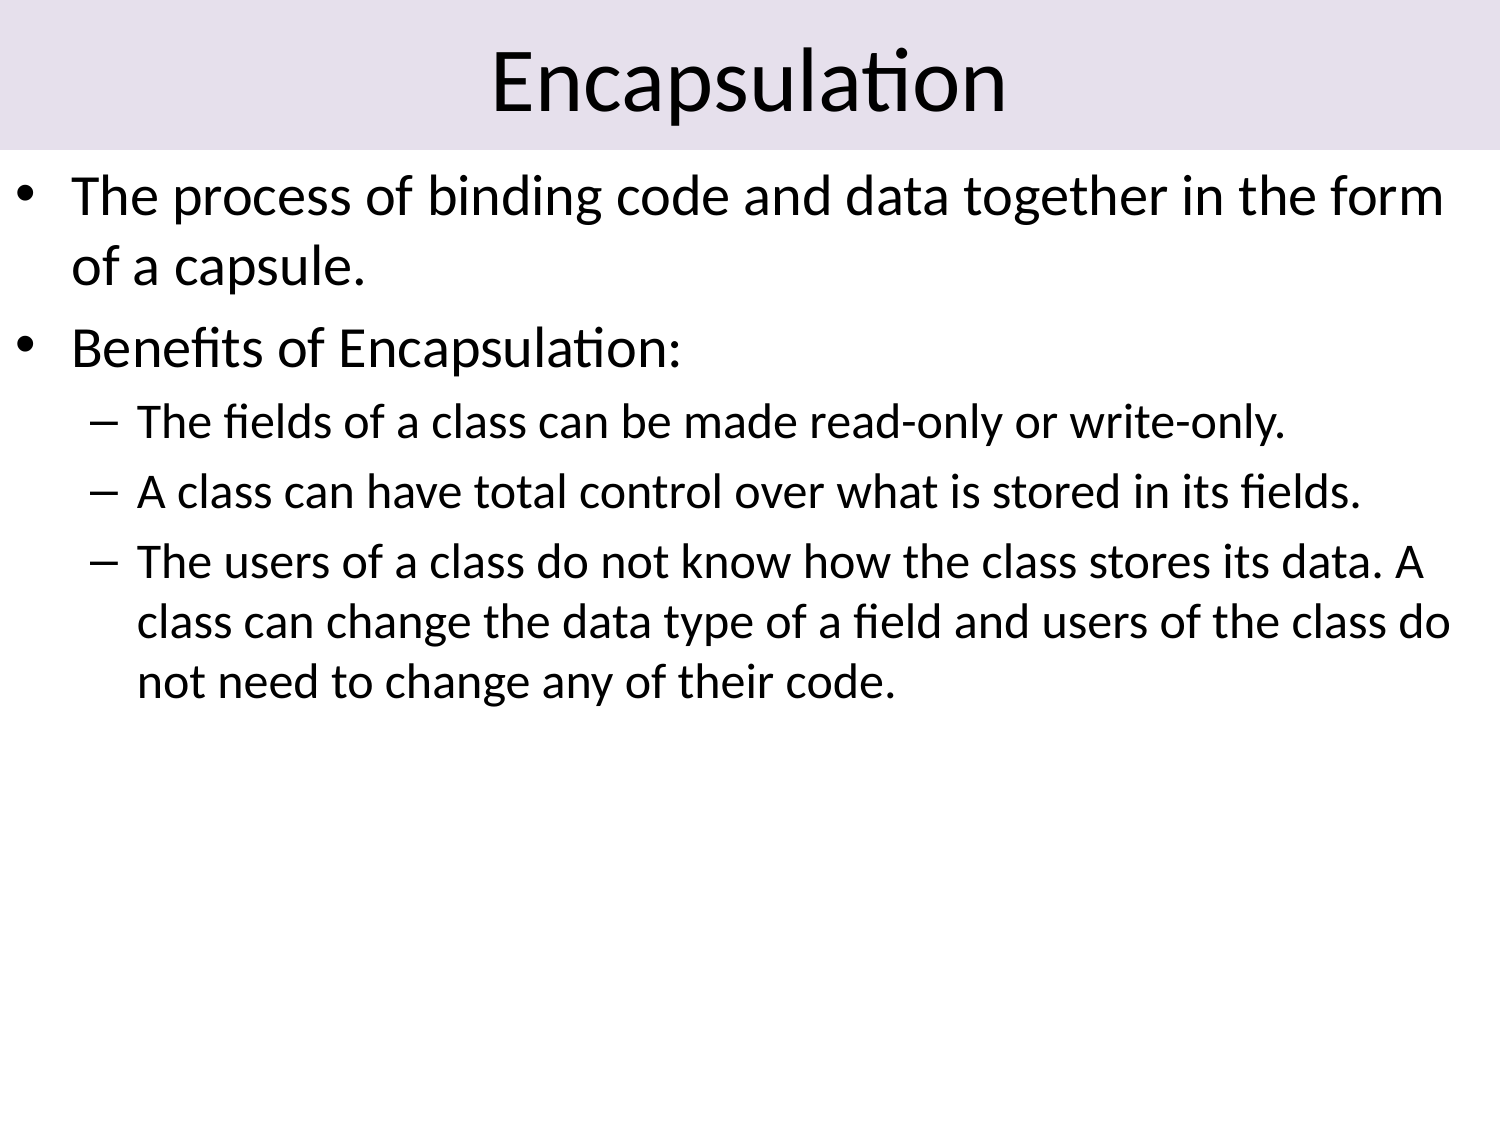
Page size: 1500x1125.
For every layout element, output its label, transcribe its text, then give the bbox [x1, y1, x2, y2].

title Encapsulation [0, 0, 1500, 149]
list The process of binding code and data together in the form of a capsule. Benefits of Encapsulation: The fields of a class can be made read-only or write-only. A class can have total control over what is stored in its fields. The users of a class do not know how the class stores its data. A class can change the data type of a field and users of the class do not need to change any of their code. [0, 149, 1500, 1125]
